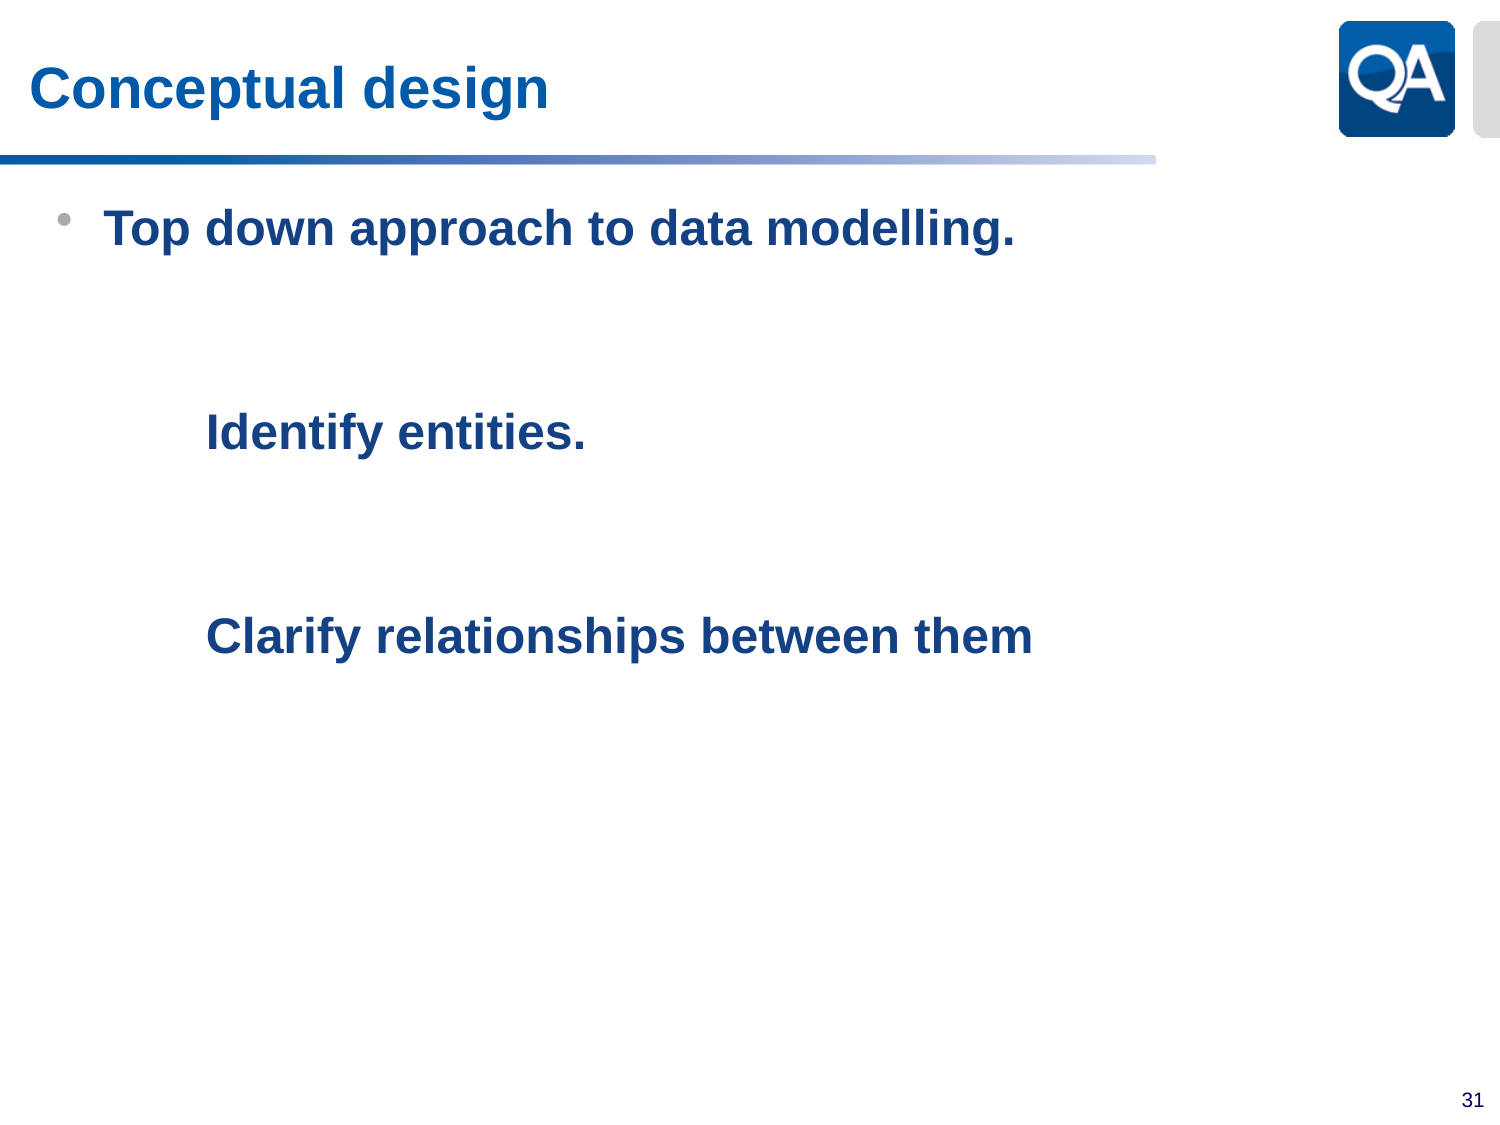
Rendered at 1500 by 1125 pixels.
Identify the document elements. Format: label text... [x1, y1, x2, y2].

list Top down approach to data modelling. Identify entities. Clarify relationships between them [40, 175, 1470, 1090]
title Conceptual design [0, 0, 1500, 163]
